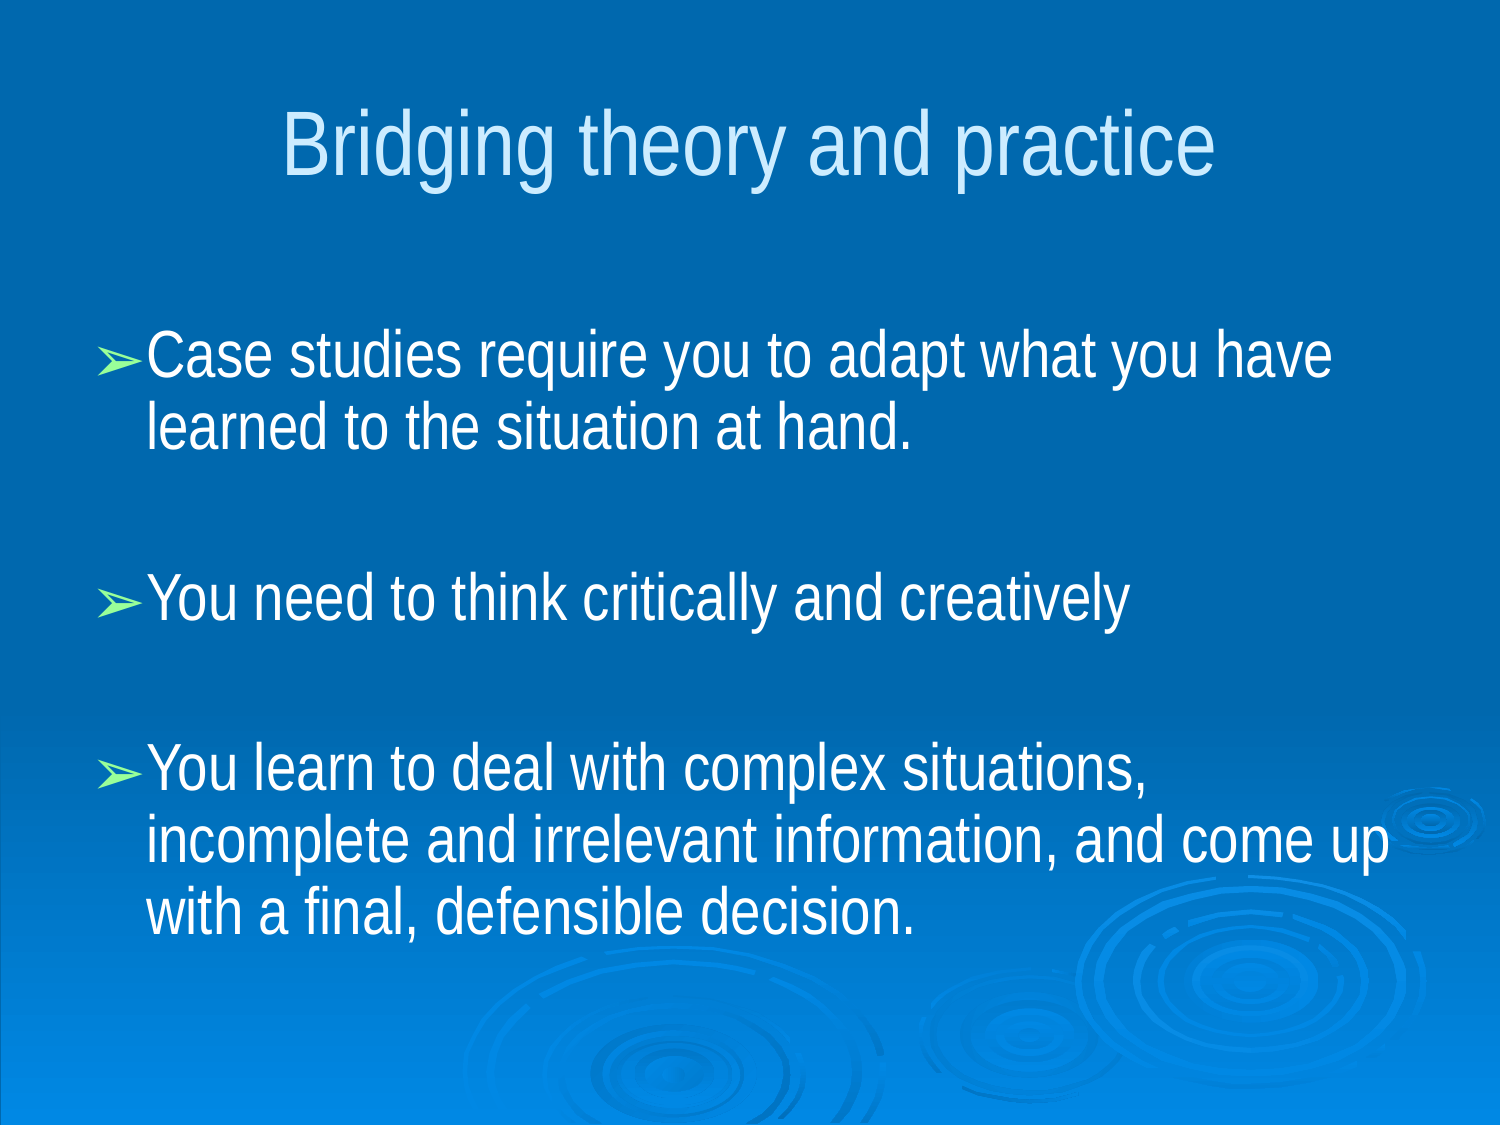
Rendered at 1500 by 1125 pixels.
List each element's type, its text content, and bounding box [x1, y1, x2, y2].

title Bridging theory and practice [75, 45, 1425, 233]
list Case studies require you to adapt what you have learned to the situation at hand. You need to think critically and creatively You learn to deal with complex situations, incomplete and irrelevant information, and come up with a final, defensible decision. [75, 312, 1425, 1005]
